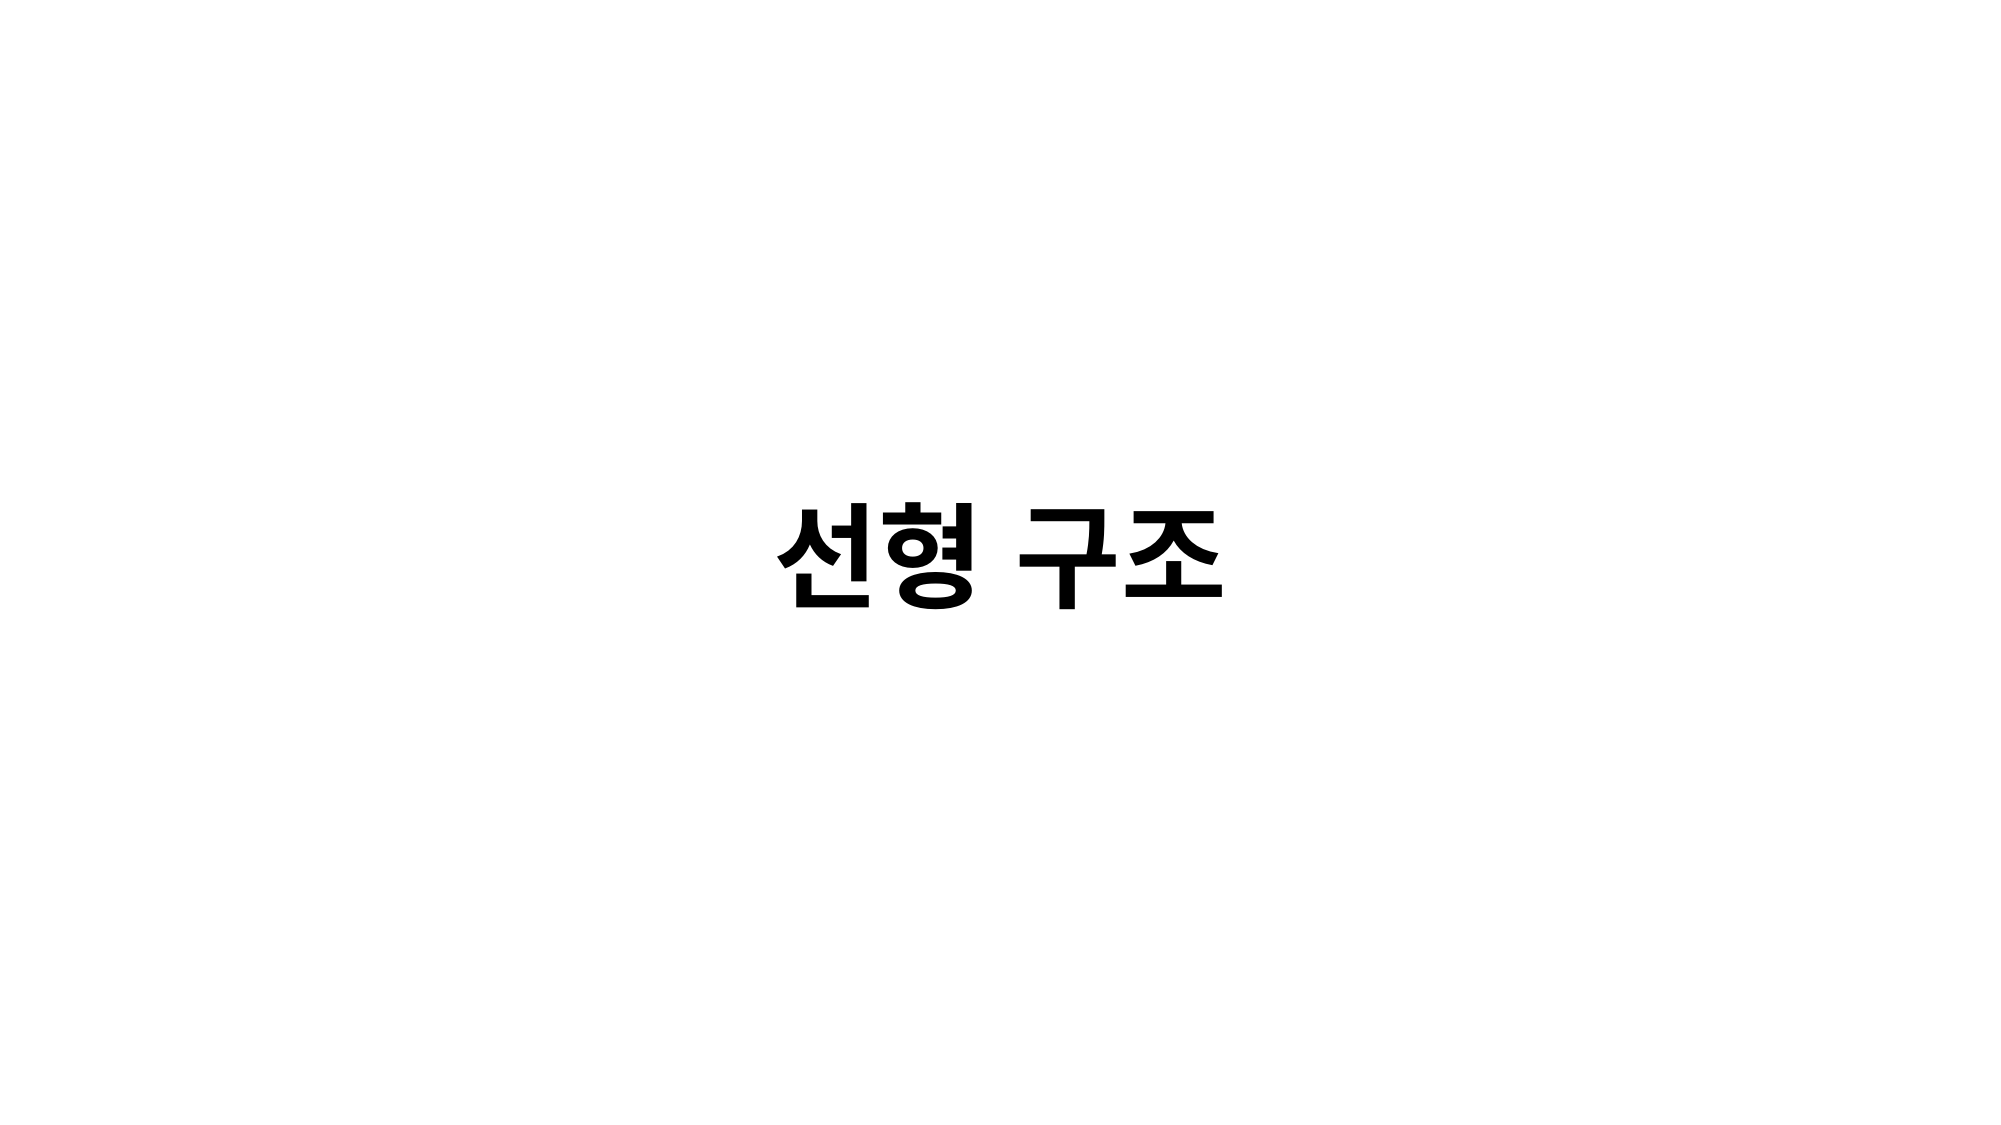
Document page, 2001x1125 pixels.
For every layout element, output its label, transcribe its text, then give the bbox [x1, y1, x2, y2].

title 선형 구조 [137, 453, 1863, 672]
